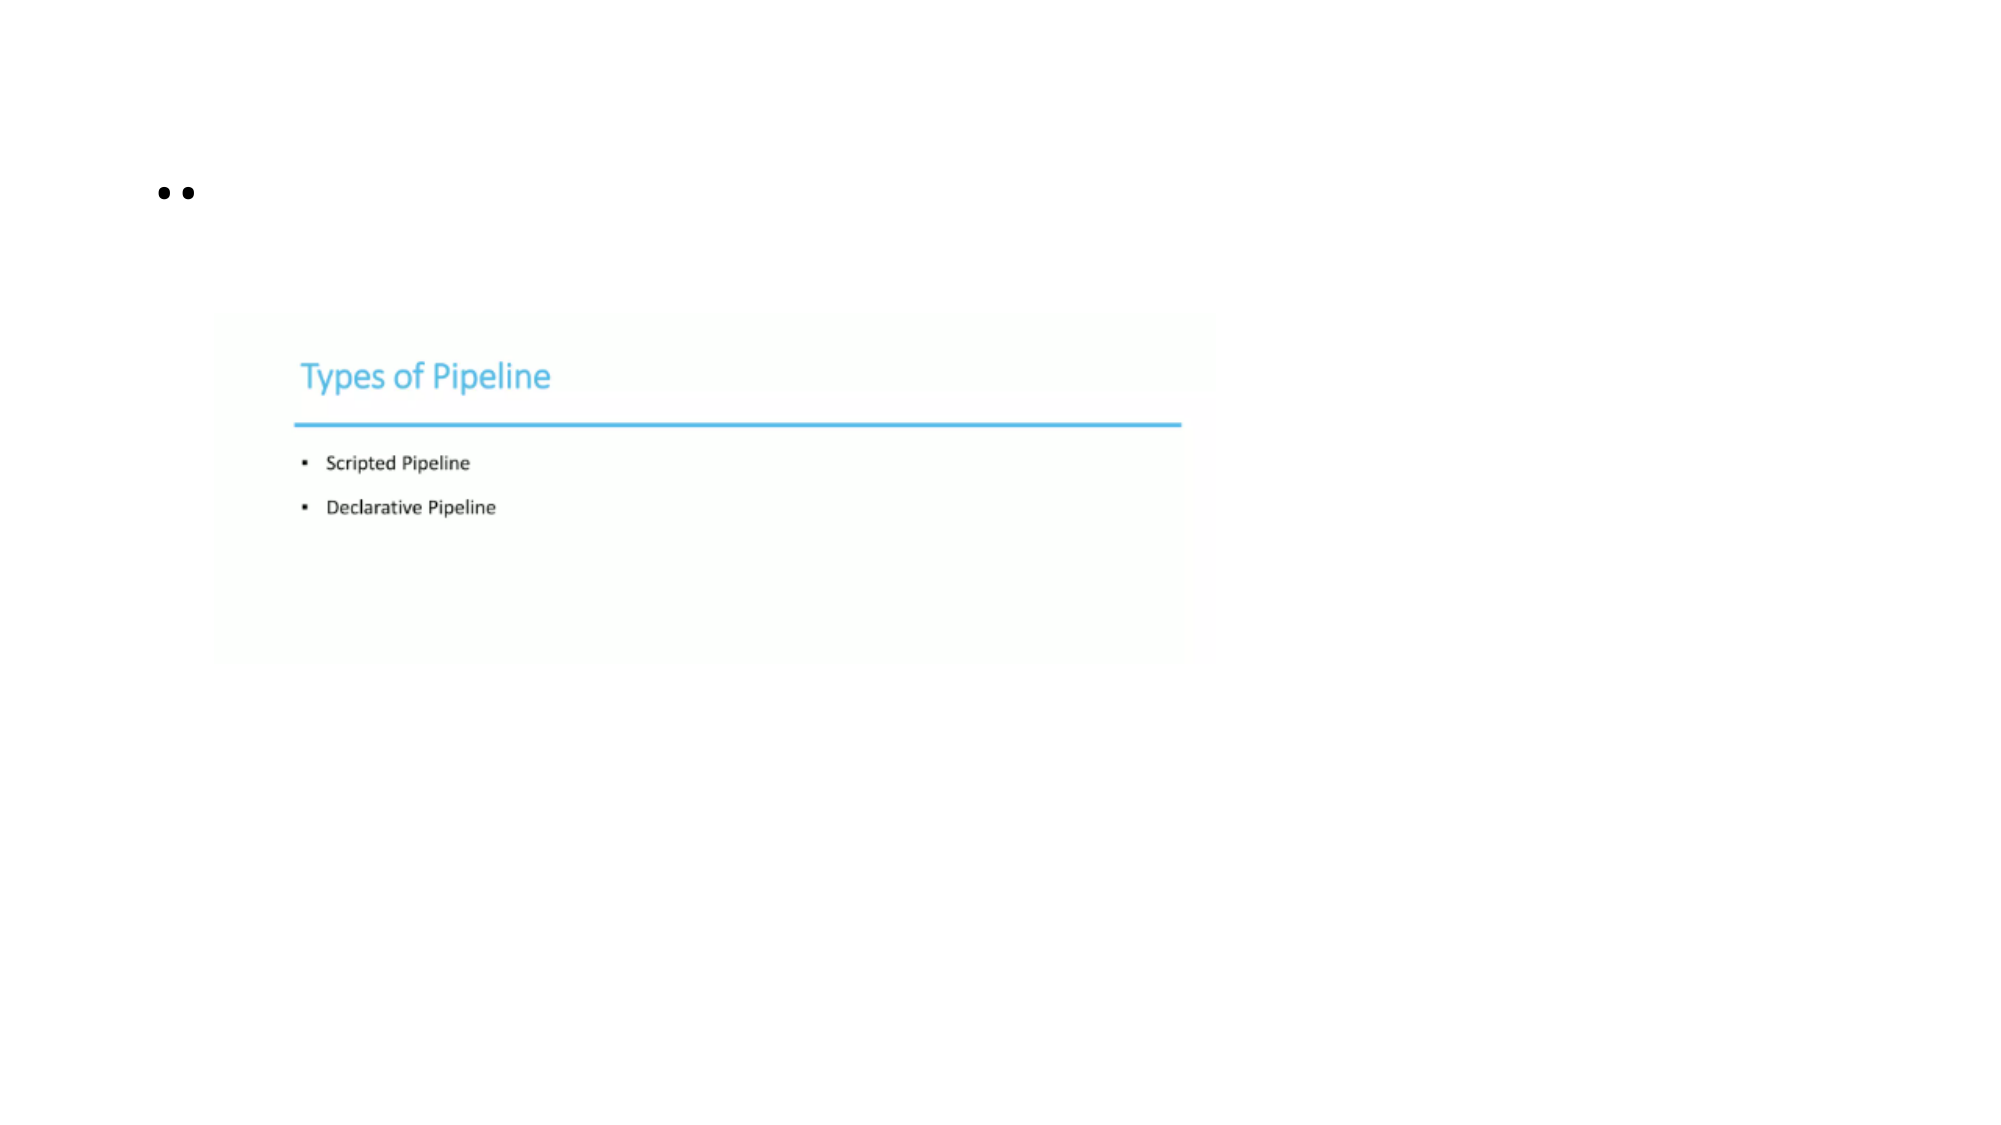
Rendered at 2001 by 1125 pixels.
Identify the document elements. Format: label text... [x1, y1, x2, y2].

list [214, 313, 1216, 664]
title .. [137, 59, 1863, 278]
